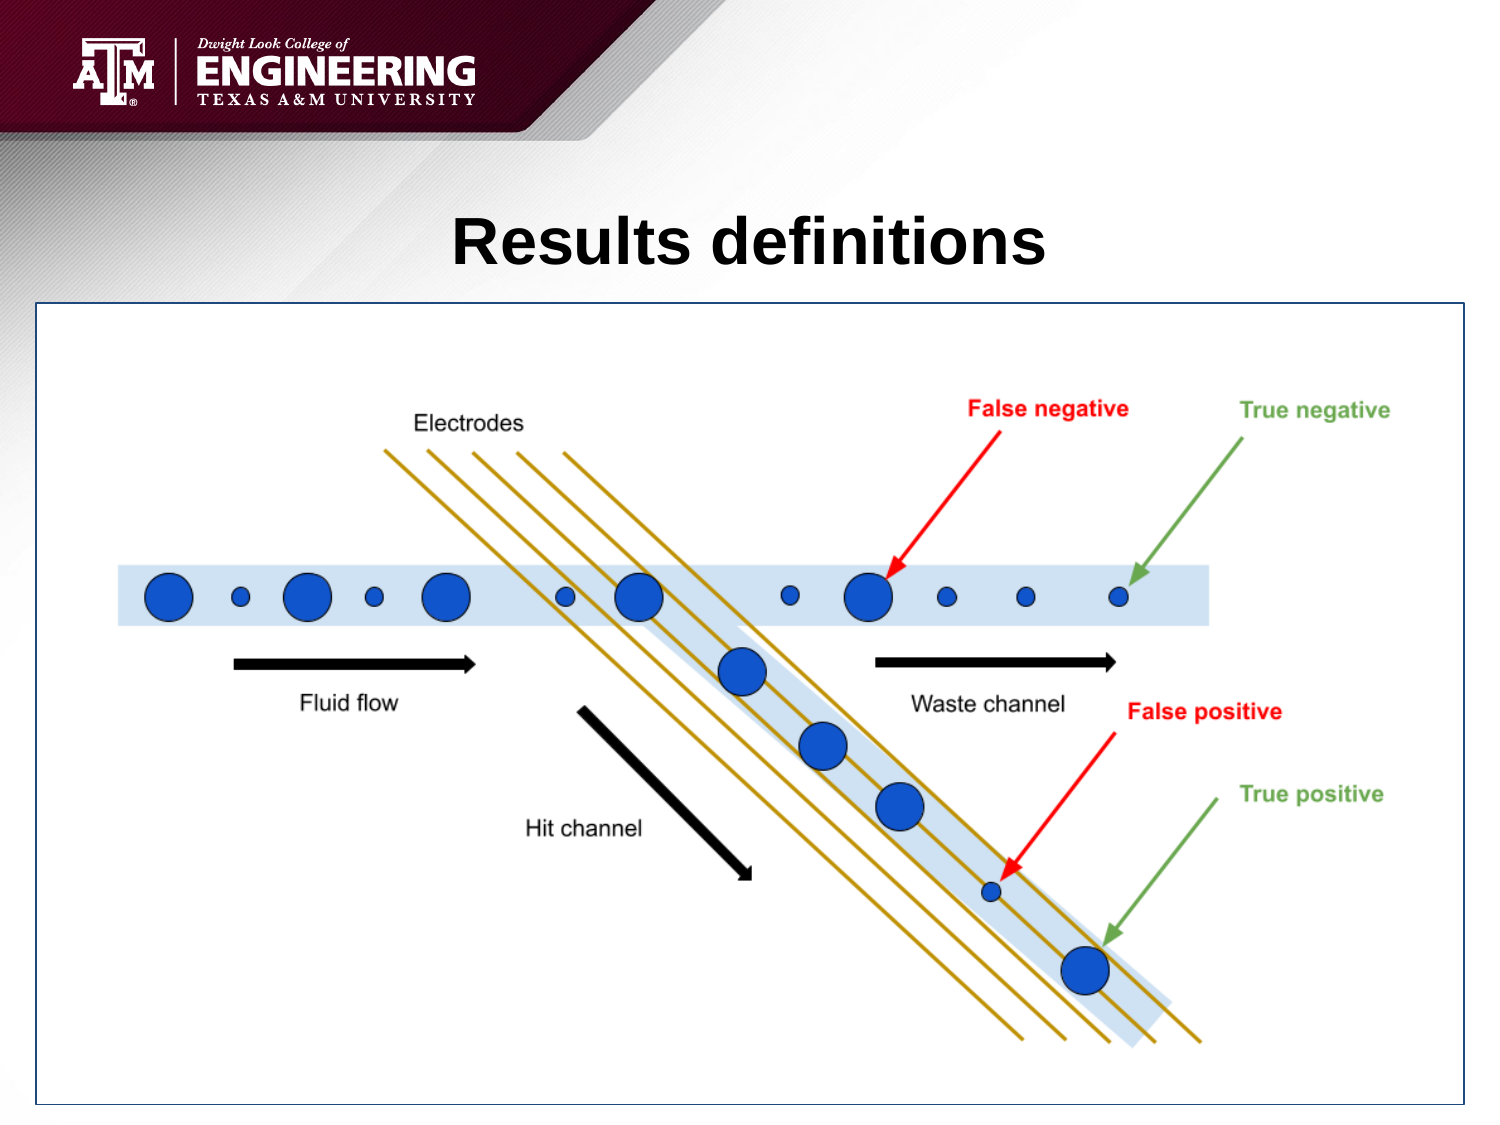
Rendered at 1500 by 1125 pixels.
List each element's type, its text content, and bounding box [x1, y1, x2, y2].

title Results definitions [75, 172, 1425, 302]
picture [0, 0, 1500, 1125]
